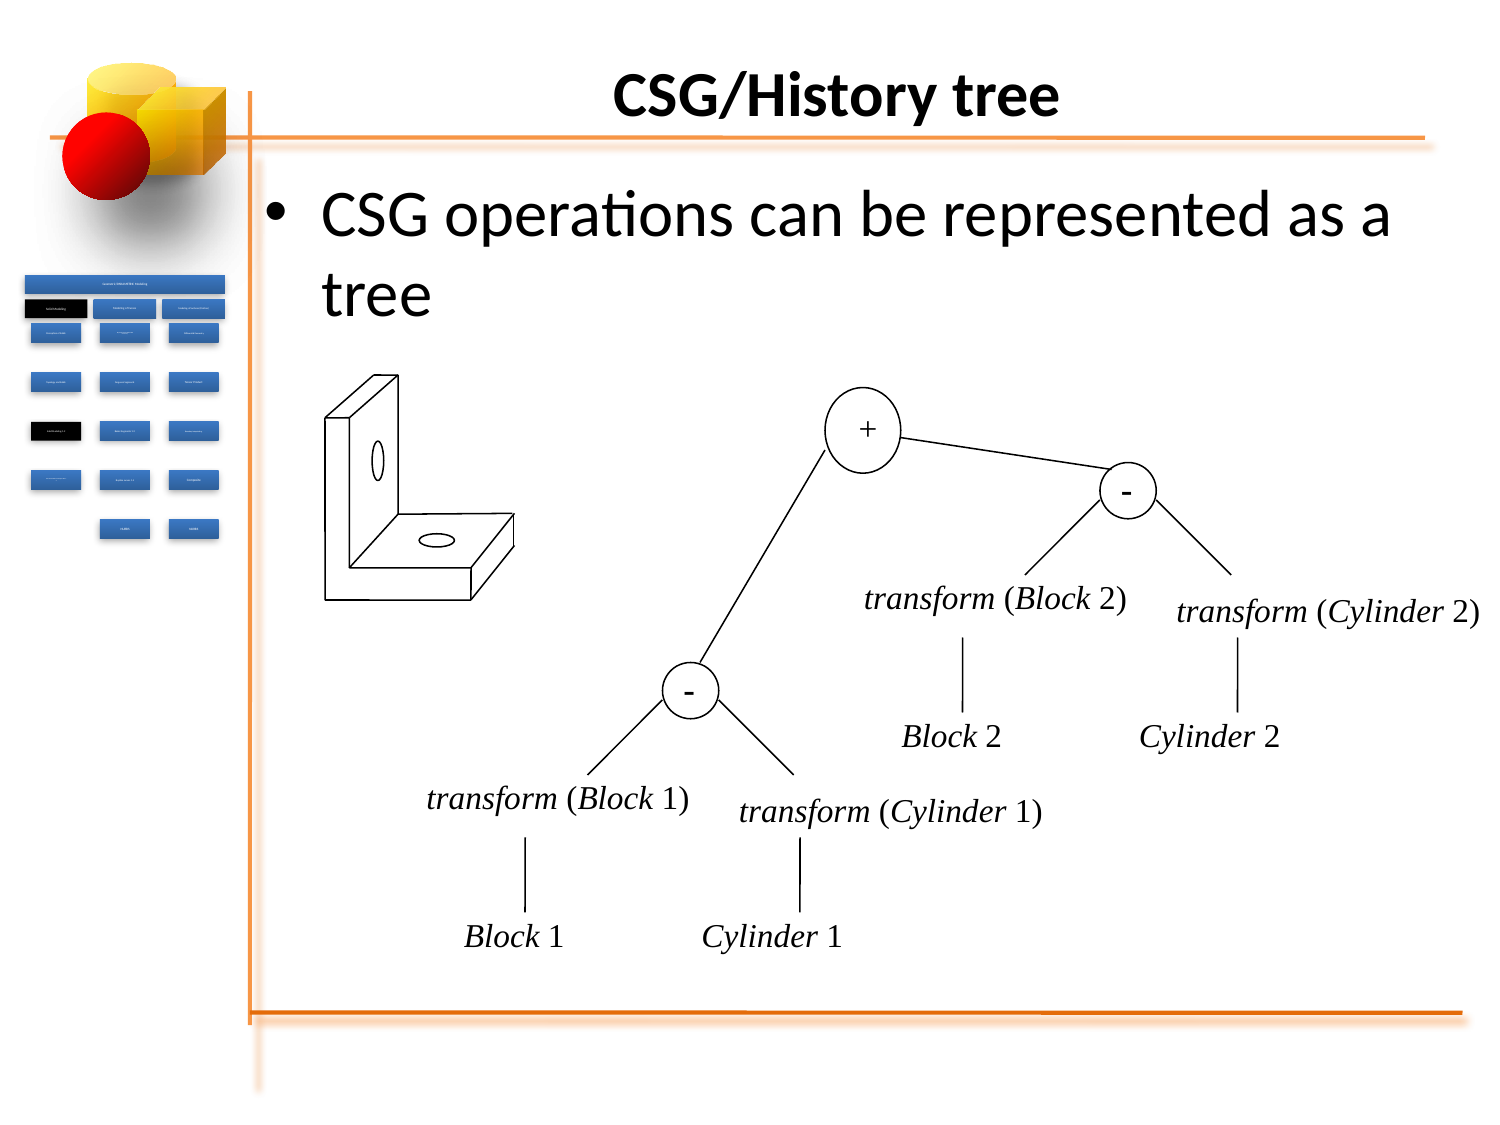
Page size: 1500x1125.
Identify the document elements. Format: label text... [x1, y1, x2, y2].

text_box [699, 387, 1112, 663]
title CSG/History tree [249, 45, 1425, 138]
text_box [0, 274, 251, 588]
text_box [324, 374, 515, 601]
text_box Cylinder 1 [699, 912, 863, 950]
list CSG operations can be represented as a tree [249, 162, 1425, 905]
text_box Block 2 [900, 712, 1013, 750]
text_box transform (Block 1) [425, 774, 700, 813]
text_box Block 1 [462, 912, 575, 950]
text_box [1116, 462, 1232, 576]
text_box transform (Cylinder 2) [1175, 587, 1500, 638]
text_box Cylinder 2 [1137, 712, 1300, 750]
text_box transform (Block 2) [1116, 585, 1138, 613]
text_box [587, 662, 794, 776]
text_box transform (Cylinder 1) [737, 787, 1063, 838]
